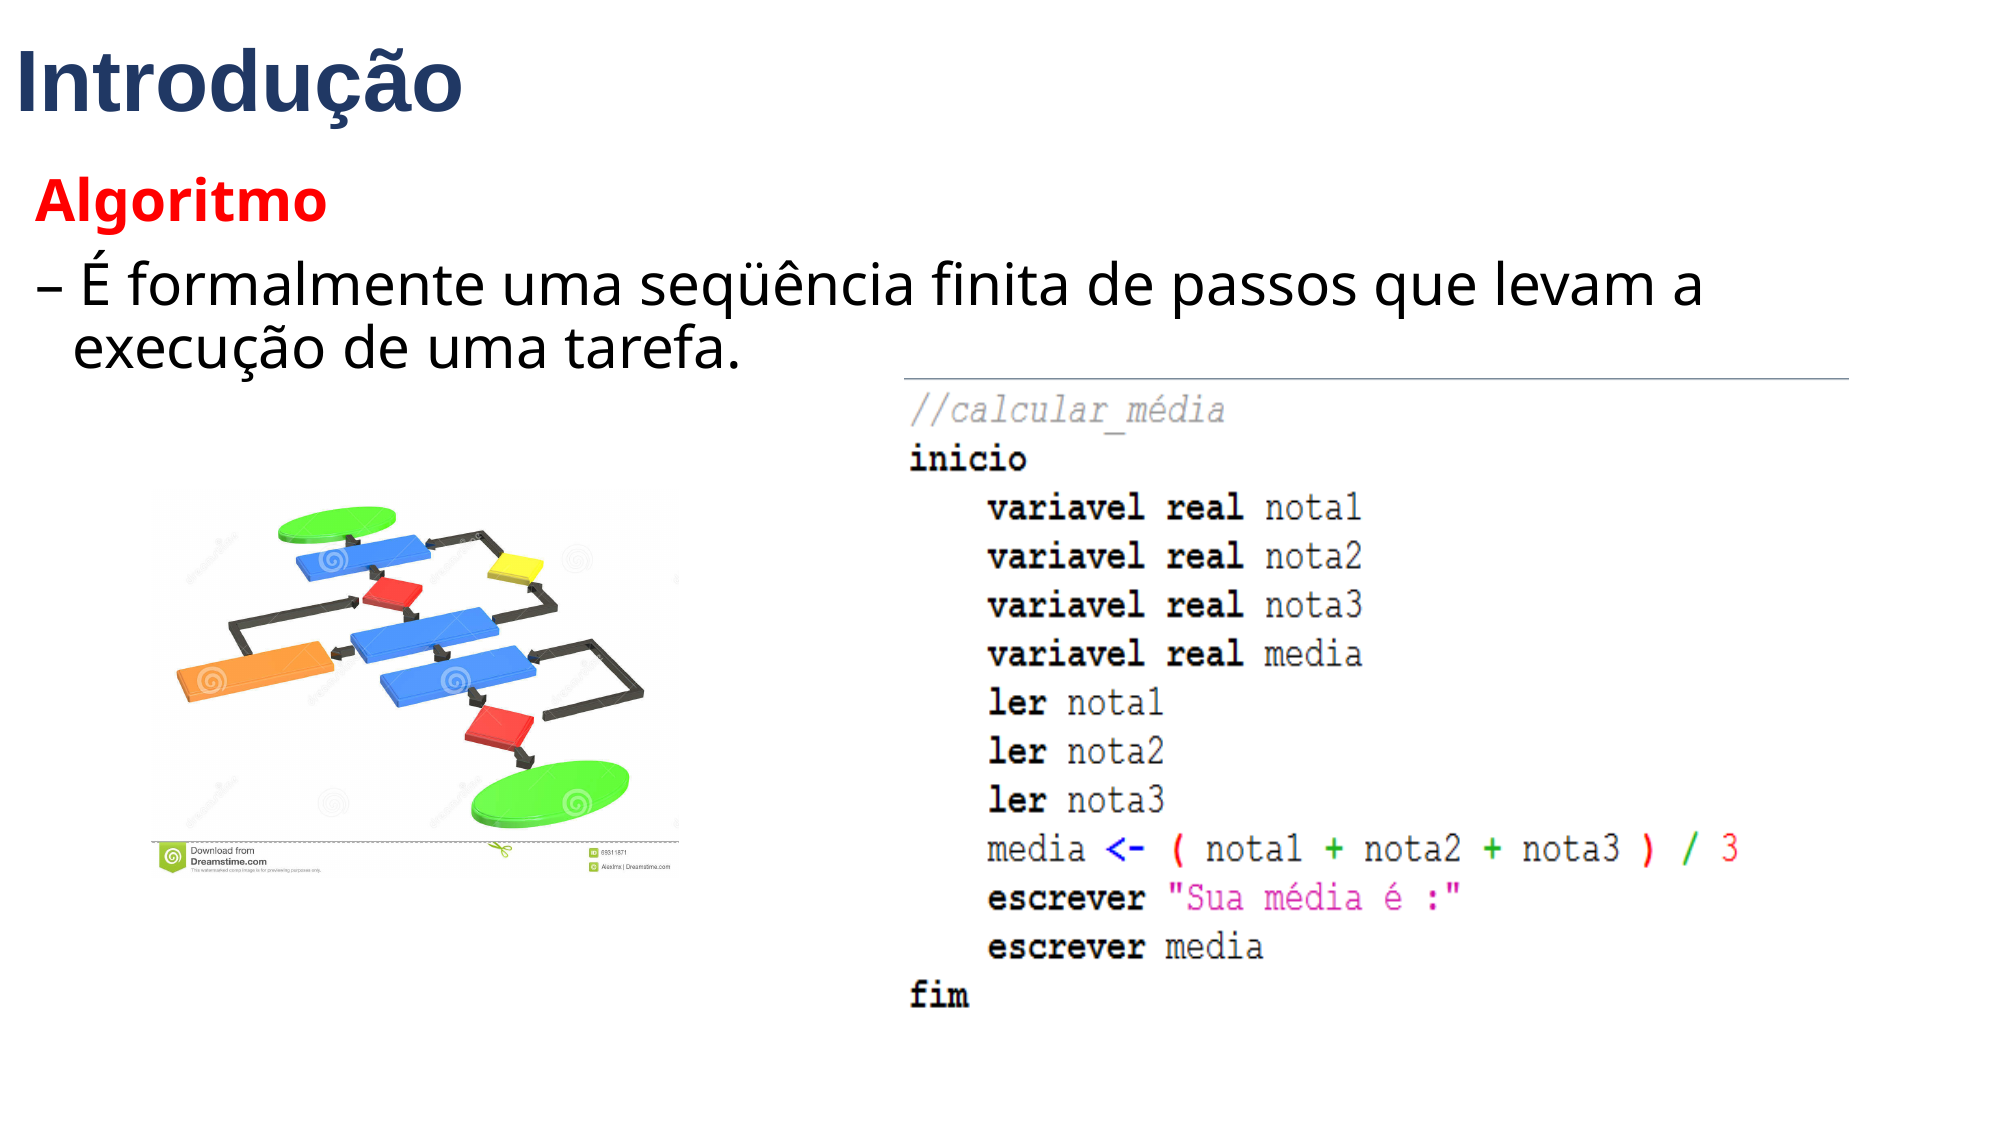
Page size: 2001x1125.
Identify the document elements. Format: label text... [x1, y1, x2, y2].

title Introdução [0, 28, 1725, 138]
list Algoritmo – É formalmente uma seqüência finita de passos que levam a execução de uma tarefa. [20, 164, 1887, 852]
picture [151, 489, 679, 878]
picture [904, 378, 1849, 1080]
